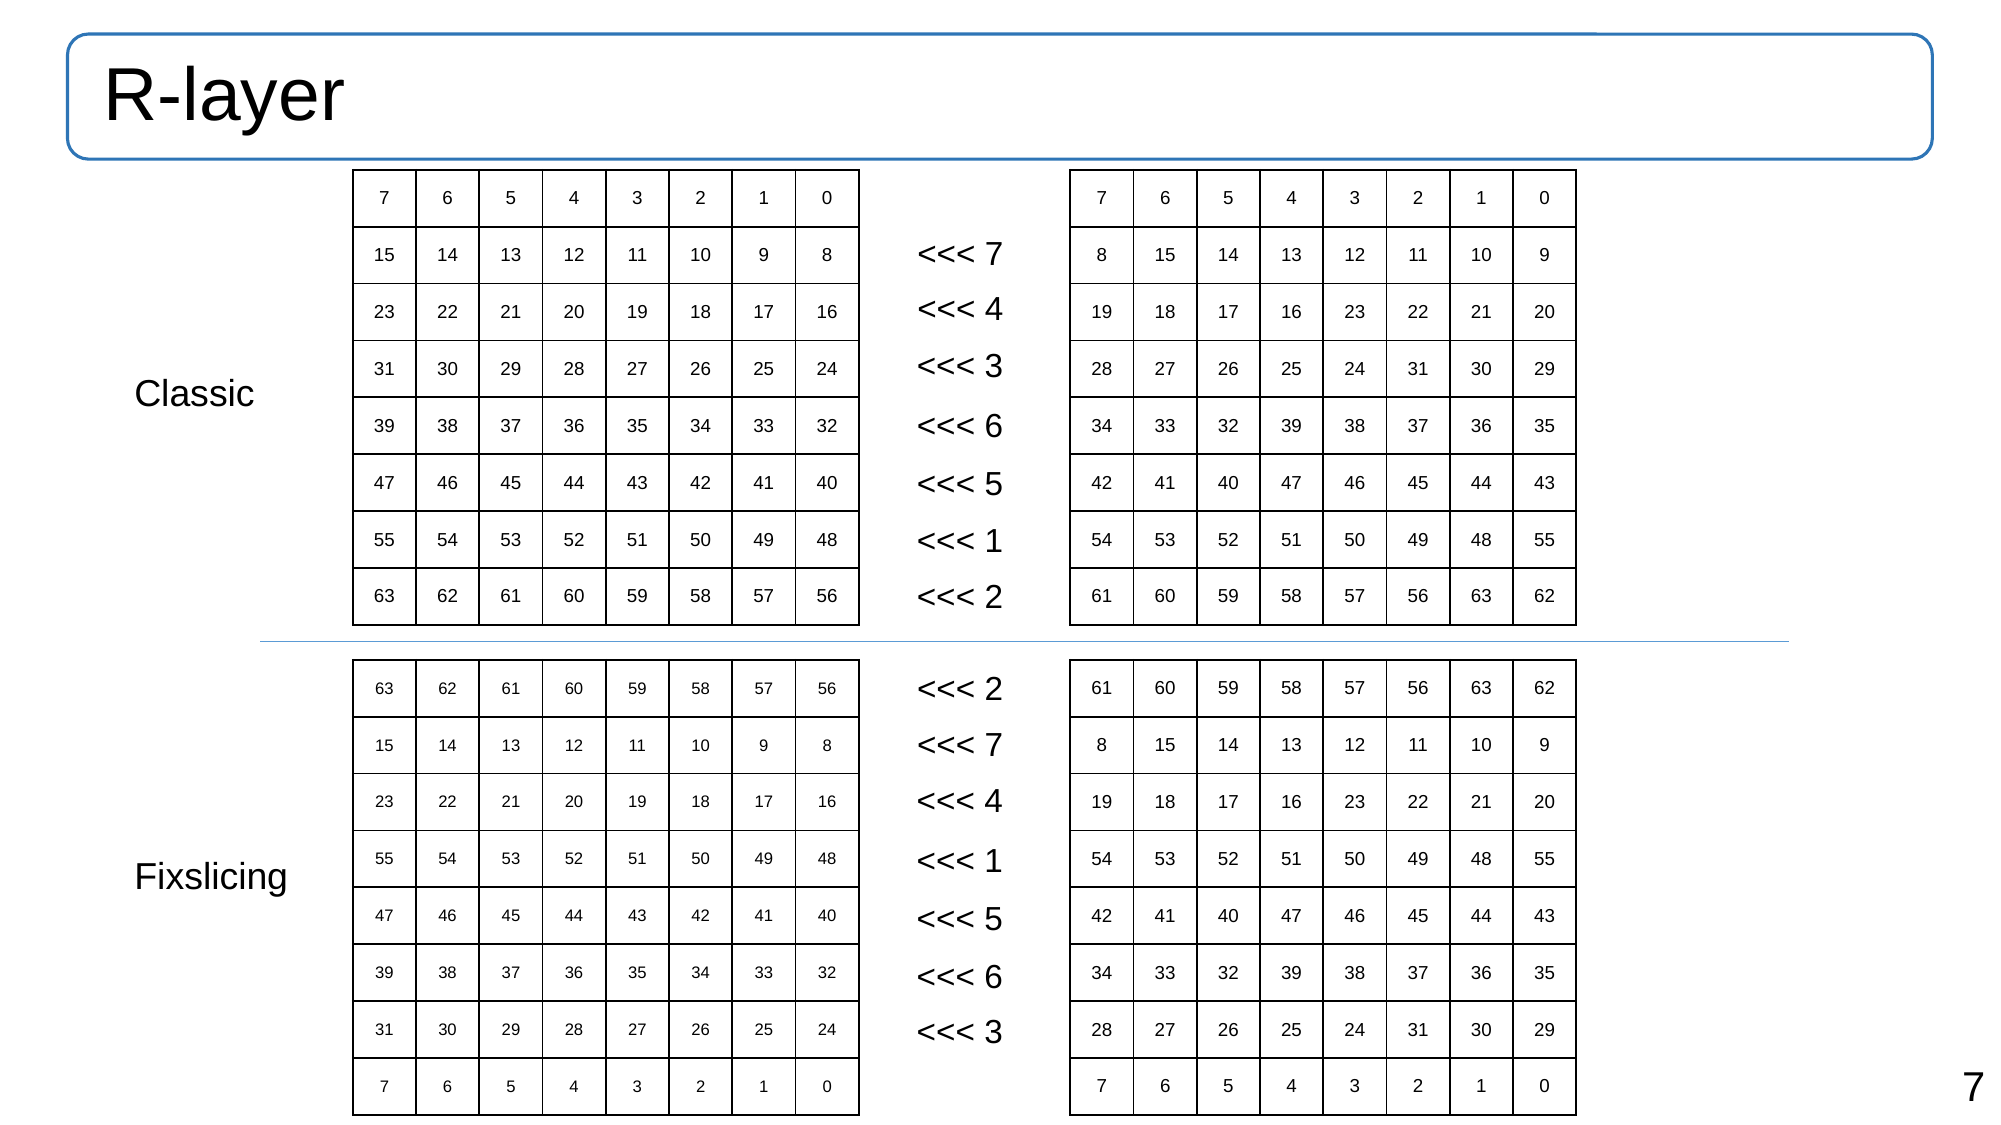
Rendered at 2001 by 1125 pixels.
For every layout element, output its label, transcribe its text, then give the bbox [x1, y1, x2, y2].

table_header 5 [1198, 171, 1259, 226]
table_cell 63 [354, 569, 415, 624]
table_cell 12 [543, 228, 605, 283]
table_header 57 [1324, 661, 1386, 716]
table_header 62 [417, 661, 478, 716]
table_cell 53 [480, 831, 542, 886]
table_cell 52 [1198, 512, 1259, 567]
table_cell 51 [1261, 512, 1322, 567]
text_box <<< 7 [902, 224, 1035, 280]
table_cell 21 [1451, 774, 1512, 830]
table_cell 10 [1451, 228, 1512, 283]
table_cell 49 [733, 831, 795, 886]
table_header 0 [796, 171, 858, 226]
table_cell 3 [607, 1059, 668, 1114]
table_cell 13 [1261, 228, 1322, 283]
table_cell 46 [417, 888, 478, 943]
table_cell 0 [1514, 1059, 1575, 1114]
table_cell 23 [354, 774, 415, 830]
table_cell 32 [796, 945, 858, 1000]
table_cell 19 [607, 284, 668, 340]
table_cell 54 [1071, 512, 1133, 567]
table_cell 34 [670, 945, 731, 1000]
table_cell 52 [1198, 831, 1259, 886]
table_cell 54 [1071, 831, 1133, 886]
table_cell 28 [1071, 1002, 1133, 1057]
table_cell 34 [670, 398, 731, 453]
table_cell 8 [1071, 718, 1133, 773]
table_cell 7 [354, 1059, 415, 1114]
table_cell 27 [607, 341, 668, 396]
table_cell 53 [1134, 831, 1196, 886]
table_cell 21 [1451, 284, 1512, 340]
table_cell 4 [543, 1059, 605, 1114]
table_cell 48 [1451, 831, 1512, 886]
table_cell 34 [1071, 945, 1133, 1000]
text_box <<< 1 [901, 831, 1034, 887]
table_cell 35 [607, 398, 668, 453]
table_cell 29 [480, 341, 542, 396]
text_box <<< 7 [902, 715, 1035, 770]
table_cell 51 [607, 831, 668, 886]
table_cell 55 [1514, 831, 1575, 886]
table_cell 57 [733, 569, 795, 624]
text_box <<< 2 [902, 567, 1035, 623]
table_cell 36 [1451, 398, 1512, 453]
table_cell 12 [1324, 228, 1386, 283]
table_cell 1 [733, 1059, 795, 1114]
table_cell 55 [1514, 512, 1575, 567]
table_cell 29 [1514, 341, 1575, 396]
table_cell 34 [1071, 398, 1133, 453]
table_cell 11 [607, 718, 668, 773]
table_cell 45 [1387, 455, 1449, 510]
table_cell 43 [607, 455, 668, 510]
table_cell 29 [480, 1002, 542, 1057]
table_cell 35 [1514, 398, 1575, 453]
table_cell 33 [733, 398, 795, 453]
table_cell 7 [1071, 1059, 1133, 1114]
table_cell 14 [1198, 718, 1259, 773]
table_cell 19 [607, 774, 668, 830]
table_cell 26 [1198, 1002, 1259, 1057]
table_cell 42 [670, 888, 731, 943]
table_cell 39 [354, 398, 415, 453]
table_header 2 [670, 171, 731, 226]
table_cell 15 [354, 228, 415, 283]
table_cell 8 [1071, 228, 1133, 283]
table_cell 36 [543, 398, 605, 453]
table_cell 30 [1451, 1002, 1512, 1057]
table_header 3 [1324, 171, 1386, 226]
table_cell 9 [733, 718, 795, 773]
table_header 60 [1134, 661, 1196, 716]
table_cell 27 [1134, 1002, 1196, 1057]
table_cell 50 [670, 831, 731, 886]
table_header 1 [1451, 171, 1512, 226]
table_cell 23 [1324, 284, 1386, 340]
table_cell 48 [796, 831, 858, 886]
table_cell 22 [1387, 774, 1449, 830]
table_cell 48 [796, 512, 858, 567]
table_cell 39 [354, 945, 415, 1000]
table_cell 43 [1514, 455, 1575, 510]
table_header 3 [607, 171, 668, 226]
table_header 58 [670, 661, 731, 716]
table_cell 55 [354, 512, 415, 567]
table_cell 24 [796, 341, 858, 396]
table_cell 44 [543, 455, 605, 510]
table_cell 25 [733, 1002, 795, 1057]
table_cell 38 [417, 945, 478, 1000]
table_cell 45 [480, 888, 542, 943]
table_cell 32 [1198, 398, 1259, 453]
table_cell 18 [670, 284, 731, 340]
table_cell 9 [1514, 718, 1575, 773]
table_cell 37 [1387, 945, 1449, 1000]
text_box <<< 5 [902, 454, 1035, 510]
text_box <<< 6 [901, 947, 1034, 1002]
table_cell 46 [417, 455, 478, 510]
table_cell 11 [1387, 718, 1449, 773]
table_cell 3 [1324, 1059, 1386, 1114]
table_cell 54 [417, 512, 478, 567]
table_cell 50 [1324, 512, 1386, 567]
table_cell 41 [1134, 455, 1196, 510]
table_header 62 [1514, 661, 1575, 716]
table_cell 56 [796, 569, 858, 624]
table_header 7 [1071, 171, 1133, 226]
table_cell 25 [733, 341, 795, 396]
table_cell 52 [543, 831, 605, 886]
text_box <<< 1 [902, 512, 1035, 567]
table_cell 46 [1324, 455, 1386, 510]
table_cell 24 [1324, 1002, 1386, 1057]
table_header 57 [733, 661, 795, 716]
table_cell 48 [1451, 512, 1512, 567]
table_cell 35 [1514, 945, 1575, 1000]
table_cell 43 [607, 888, 668, 943]
table_cell 62 [417, 569, 478, 624]
table_cell 9 [733, 228, 795, 283]
table_cell 28 [1071, 341, 1133, 396]
table_cell 25 [1261, 341, 1322, 396]
table_cell 14 [417, 228, 478, 283]
table_cell 54 [417, 831, 478, 886]
table_cell 17 [733, 774, 795, 830]
table_cell 22 [417, 774, 478, 830]
table_header 61 [480, 661, 542, 716]
table_header 63 [354, 661, 415, 716]
table_cell 36 [1451, 945, 1512, 1000]
table_cell 14 [1198, 228, 1259, 283]
table_cell 17 [733, 284, 795, 340]
table_cell 18 [670, 774, 731, 830]
table_cell 44 [1451, 455, 1512, 510]
table_cell 60 [543, 569, 605, 624]
text_box <<< 4 [901, 772, 1034, 827]
table_cell 18 [1134, 774, 1196, 830]
table_cell 25 [1261, 1002, 1322, 1057]
table_cell 10 [670, 228, 731, 283]
title R-layer [67, 34, 1933, 160]
table_cell 38 [1324, 398, 1386, 453]
table_cell 32 [796, 398, 858, 453]
table_cell 16 [796, 774, 858, 830]
table_header 56 [1387, 661, 1449, 716]
table_cell 10 [1451, 718, 1512, 773]
table_cell 37 [480, 398, 542, 453]
table_cell 63 [1451, 569, 1512, 624]
table_cell 10 [670, 718, 731, 773]
text_box <<< 5 [901, 890, 1034, 945]
text_box <<< 2 [902, 659, 1035, 715]
table_cell 11 [1387, 228, 1449, 283]
table_cell 31 [354, 341, 415, 396]
table_cell 17 [1198, 774, 1259, 830]
table_cell 13 [480, 718, 542, 773]
table_cell 27 [1134, 341, 1196, 396]
table_cell 15 [354, 718, 415, 773]
table_cell 44 [1451, 888, 1512, 943]
table_cell 17 [1198, 284, 1259, 340]
table_header 6 [417, 171, 478, 226]
table_cell 2 [1387, 1059, 1449, 1114]
table_header 1 [733, 171, 795, 226]
table_cell 40 [1198, 455, 1259, 510]
table_cell 20 [1514, 774, 1575, 830]
table_cell 59 [607, 569, 668, 624]
table_cell 6 [417, 1059, 478, 1114]
table_cell 15 [1134, 228, 1196, 283]
table_cell 56 [1387, 569, 1449, 624]
table_cell 20 [1514, 284, 1575, 340]
table_cell 49 [1387, 512, 1449, 567]
table_cell 30 [417, 341, 478, 396]
table_cell 40 [796, 455, 858, 510]
table_cell 13 [1261, 718, 1322, 773]
table_cell 58 [1261, 569, 1322, 624]
table_header 58 [1261, 661, 1322, 716]
text_box <<< 3 [901, 1002, 1034, 1058]
table_cell 51 [607, 512, 668, 567]
table_cell 21 [480, 284, 542, 340]
table_cell 30 [1451, 341, 1512, 396]
table_cell 11 [607, 228, 668, 283]
table_cell 9 [1514, 228, 1575, 283]
table_cell 4 [1261, 1059, 1322, 1114]
table_header 6 [1134, 171, 1196, 226]
table_cell 59 [1198, 569, 1259, 624]
table_cell 53 [1134, 512, 1196, 567]
table_cell 41 [733, 455, 795, 510]
table_cell 31 [1387, 1002, 1449, 1057]
table_cell 41 [1134, 888, 1196, 943]
table_cell 15 [1134, 718, 1196, 773]
table_cell 33 [1134, 945, 1196, 1000]
table_cell 13 [480, 228, 542, 283]
table_cell 16 [1261, 774, 1322, 830]
table_cell 24 [1324, 341, 1386, 396]
table_cell 12 [1324, 718, 1386, 773]
table_cell 38 [1324, 945, 1386, 1000]
table_cell 28 [543, 341, 605, 396]
table_header 4 [543, 171, 605, 226]
text_box Classic [119, 362, 282, 422]
table_cell 8 [796, 228, 858, 283]
table_cell 22 [1387, 284, 1449, 340]
text_box <<< 3 [902, 336, 1035, 392]
table_cell 20 [543, 284, 605, 340]
table_cell 58 [670, 569, 731, 624]
table_cell 12 [543, 718, 605, 773]
table_header 60 [543, 661, 605, 716]
table_cell 46 [1324, 888, 1386, 943]
table_cell 19 [1071, 774, 1133, 830]
table_cell 23 [1324, 774, 1386, 830]
table_cell 18 [1134, 284, 1196, 340]
table_cell 40 [1198, 888, 1259, 943]
table_cell 23 [354, 284, 415, 340]
table_cell 26 [670, 1002, 731, 1057]
table_cell 19 [1071, 284, 1133, 340]
table_cell 43 [1514, 888, 1575, 943]
table_cell 42 [1071, 455, 1133, 510]
table_cell 36 [543, 945, 605, 1000]
table_header 5 [480, 171, 542, 226]
table_cell 47 [1261, 888, 1322, 943]
table_cell 31 [354, 1002, 415, 1057]
table_cell 31 [1387, 341, 1449, 396]
table_cell 16 [796, 284, 858, 340]
table_cell 8 [796, 718, 858, 773]
table_header 4 [1261, 171, 1322, 226]
table_cell 24 [796, 1002, 858, 1057]
table_cell 38 [417, 398, 478, 453]
table_cell 33 [733, 945, 795, 1000]
text_box Fixslicing [119, 844, 310, 904]
table_cell 47 [354, 455, 415, 510]
table_header 7 [354, 171, 415, 226]
table_cell 1 [1451, 1059, 1512, 1114]
table_cell 51 [1261, 831, 1322, 886]
table_cell 60 [1134, 569, 1196, 624]
table_cell 47 [1261, 455, 1322, 510]
table_cell 61 [1071, 569, 1133, 624]
table_cell 21 [480, 774, 542, 830]
table_cell 30 [417, 1002, 478, 1057]
table_cell 49 [1387, 831, 1449, 886]
table_cell 41 [733, 888, 795, 943]
table_cell 32 [1198, 945, 1259, 1000]
table_cell 47 [354, 888, 415, 943]
table_cell 37 [480, 945, 542, 1000]
table_cell 6 [1134, 1059, 1196, 1114]
table_cell 5 [480, 1059, 542, 1114]
table_cell 27 [607, 1002, 668, 1057]
table_cell 49 [733, 512, 795, 567]
table_cell 33 [1134, 398, 1196, 453]
table_cell 45 [1387, 888, 1449, 943]
table_header 56 [796, 661, 858, 716]
table_cell 20 [543, 774, 605, 830]
table_header 0 [1514, 171, 1575, 226]
table_cell 35 [607, 945, 668, 1000]
table_cell 29 [1514, 1002, 1575, 1057]
table_cell 14 [417, 718, 478, 773]
table_cell 61 [480, 569, 542, 624]
table_cell 16 [1261, 284, 1322, 340]
table_cell 39 [1261, 945, 1322, 1000]
table_cell 0 [796, 1059, 858, 1114]
table_cell 50 [670, 512, 731, 567]
text_box <<< 4 [902, 280, 1035, 335]
table_cell 37 [1387, 398, 1449, 453]
table_cell 26 [670, 341, 731, 396]
table_header 61 [1071, 661, 1133, 716]
table_cell 42 [1071, 888, 1133, 943]
table_cell 42 [670, 455, 731, 510]
table_header 2 [1387, 171, 1449, 226]
table_cell 57 [1324, 569, 1386, 624]
table_header 59 [1198, 661, 1259, 716]
text_box <<< 6 [902, 396, 1035, 452]
table_cell 26 [1198, 341, 1259, 396]
table_cell 44 [543, 888, 605, 943]
table_cell 40 [796, 888, 858, 943]
table_cell 22 [417, 284, 478, 340]
table_header 63 [1451, 661, 1512, 716]
table_cell 5 [1198, 1059, 1259, 1114]
table_cell 50 [1324, 831, 1386, 886]
table_cell 55 [354, 831, 415, 886]
table_cell 45 [480, 455, 542, 510]
table_cell 2 [670, 1059, 731, 1114]
table_cell 62 [1514, 569, 1575, 624]
table_cell 39 [1261, 398, 1322, 453]
table_cell 52 [543, 512, 605, 567]
table_cell 53 [480, 512, 542, 567]
table_cell 28 [543, 1002, 605, 1057]
table_header 59 [607, 661, 668, 716]
